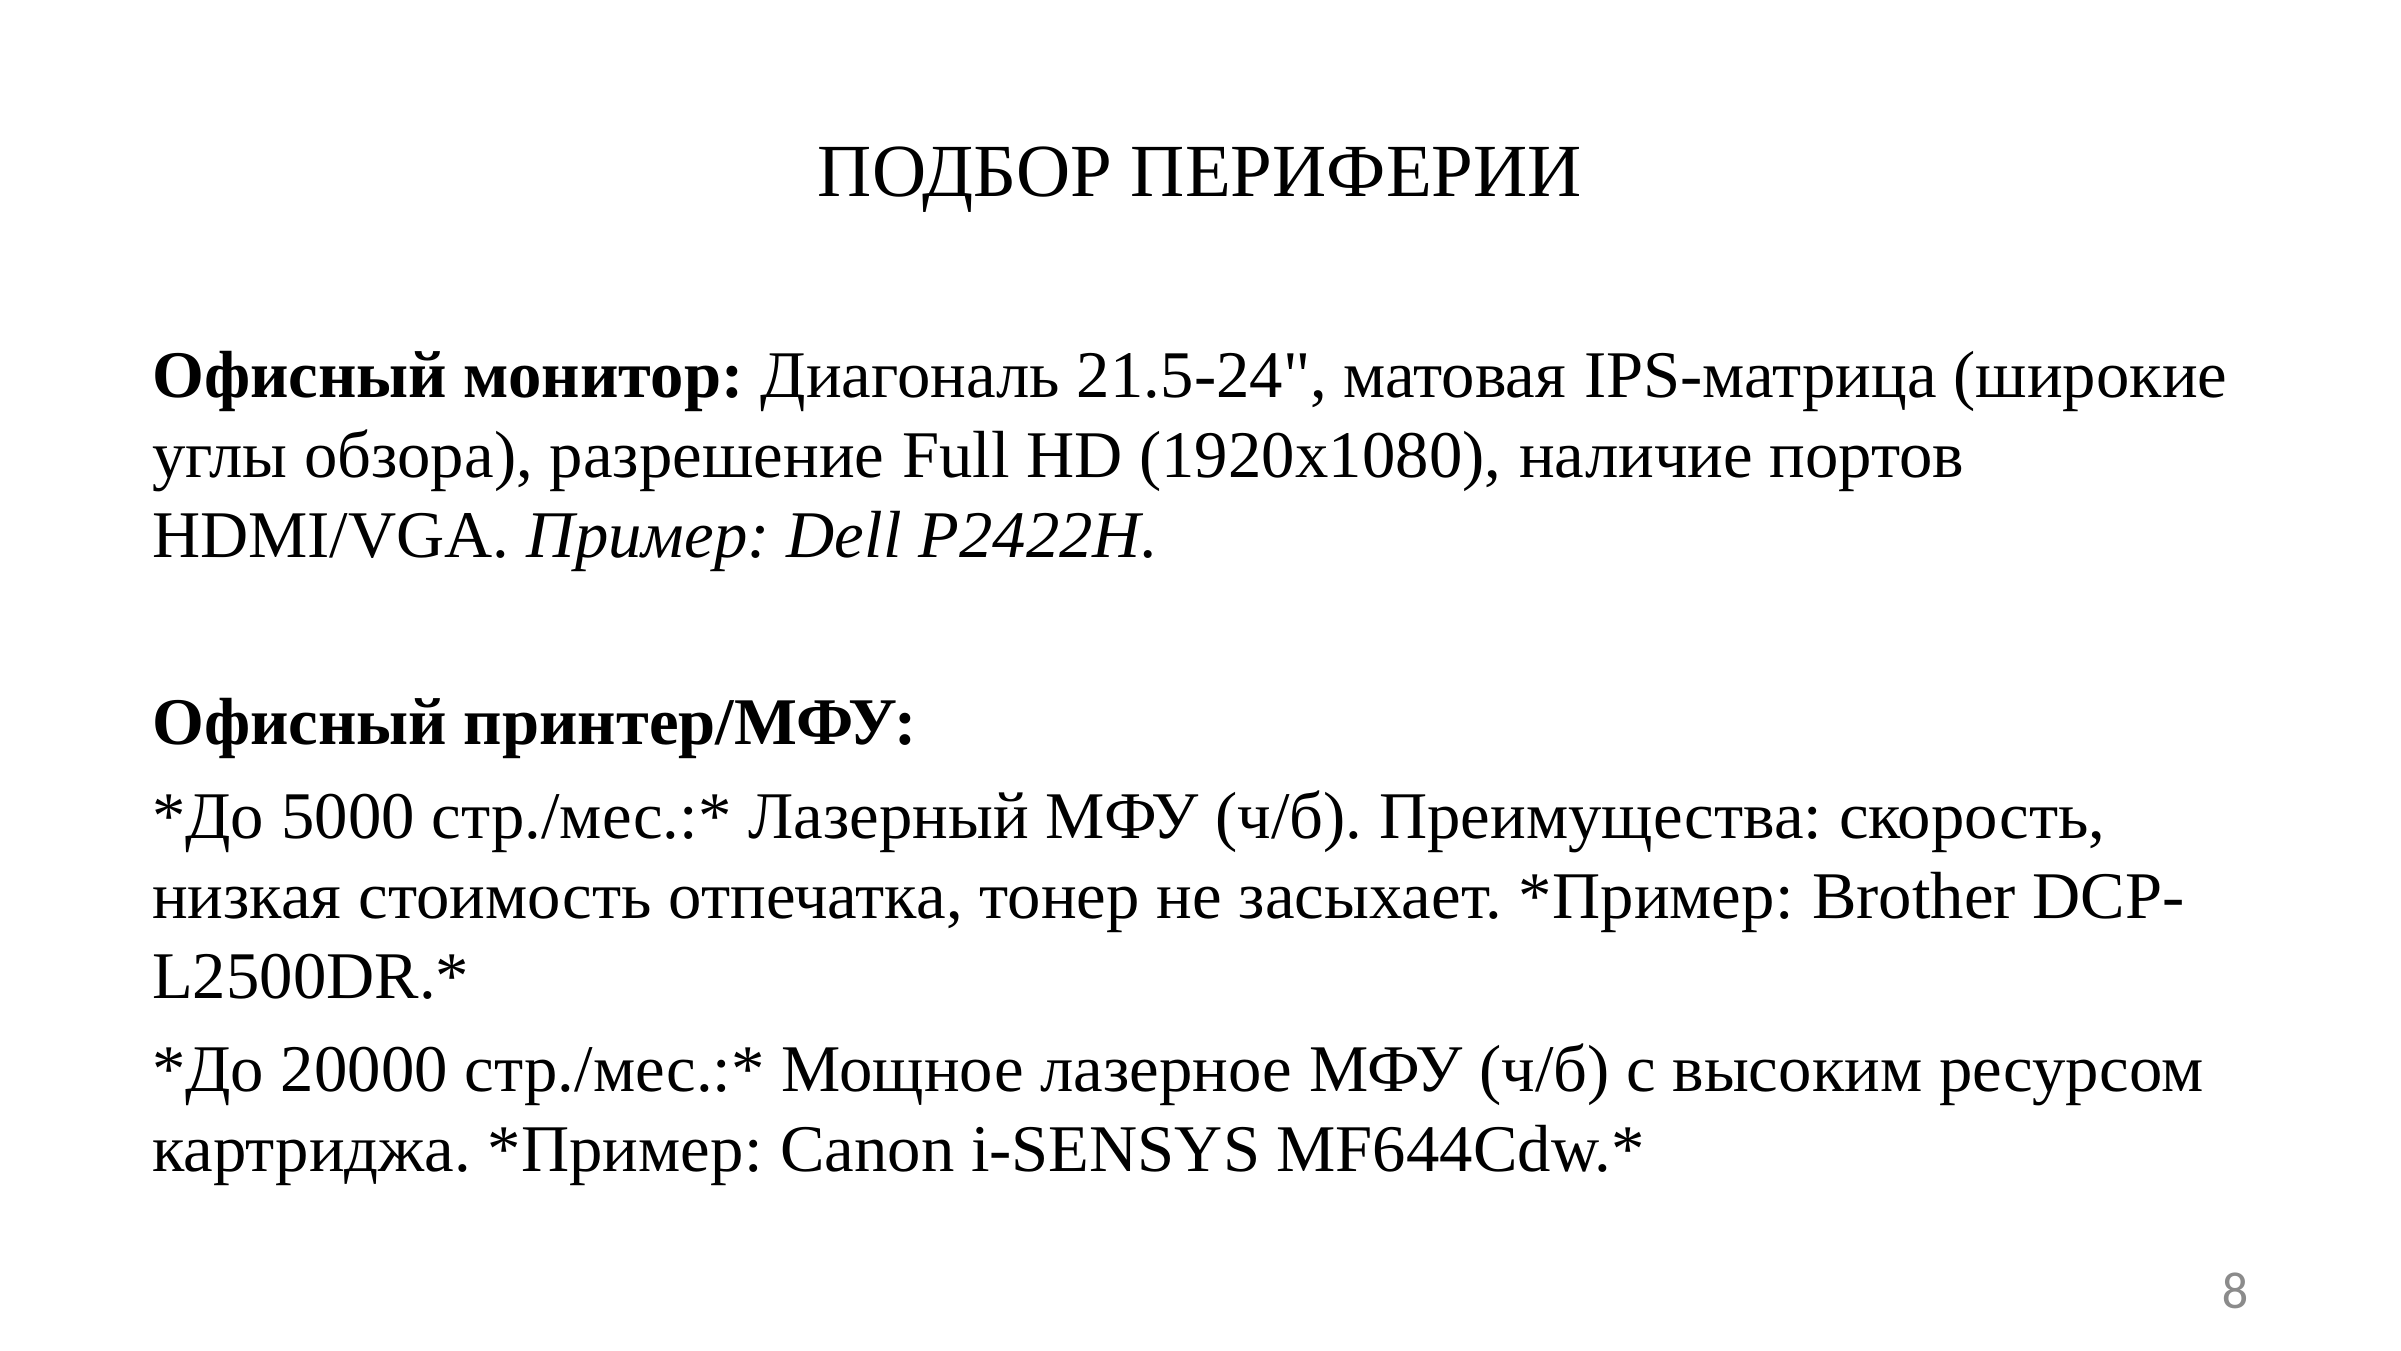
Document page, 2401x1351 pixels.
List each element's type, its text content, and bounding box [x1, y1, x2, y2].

list Офисный монитор: Диагональ 21.5-24", матовая IPS-матрица (широкие углы обзора), разрешение Full HD (1920x1080), наличие портов HDMI/VGA. Пример: Dell P2422H. Офисный принтер/МФУ: *До 5000 стр./мес.:* Лазерный МФУ (ч/б). Преимущества: скорость, низкая стоимость отпечатка, тонер не засыхает. *Пример: Brother DCP-L2500DR.* *До 20000 стр./мес.:* Мощное лазерное МФУ (ч/б) с высоким ресурсом картриджа. *Пример: Canon i-SENSYS MF644Cdw.* [120, 315, 2281, 1207]
title ПОДБОР ПЕРИФЕРИИ [120, 54, 2281, 280]
slide_number 8 [1720, 1251, 2281, 1324]
